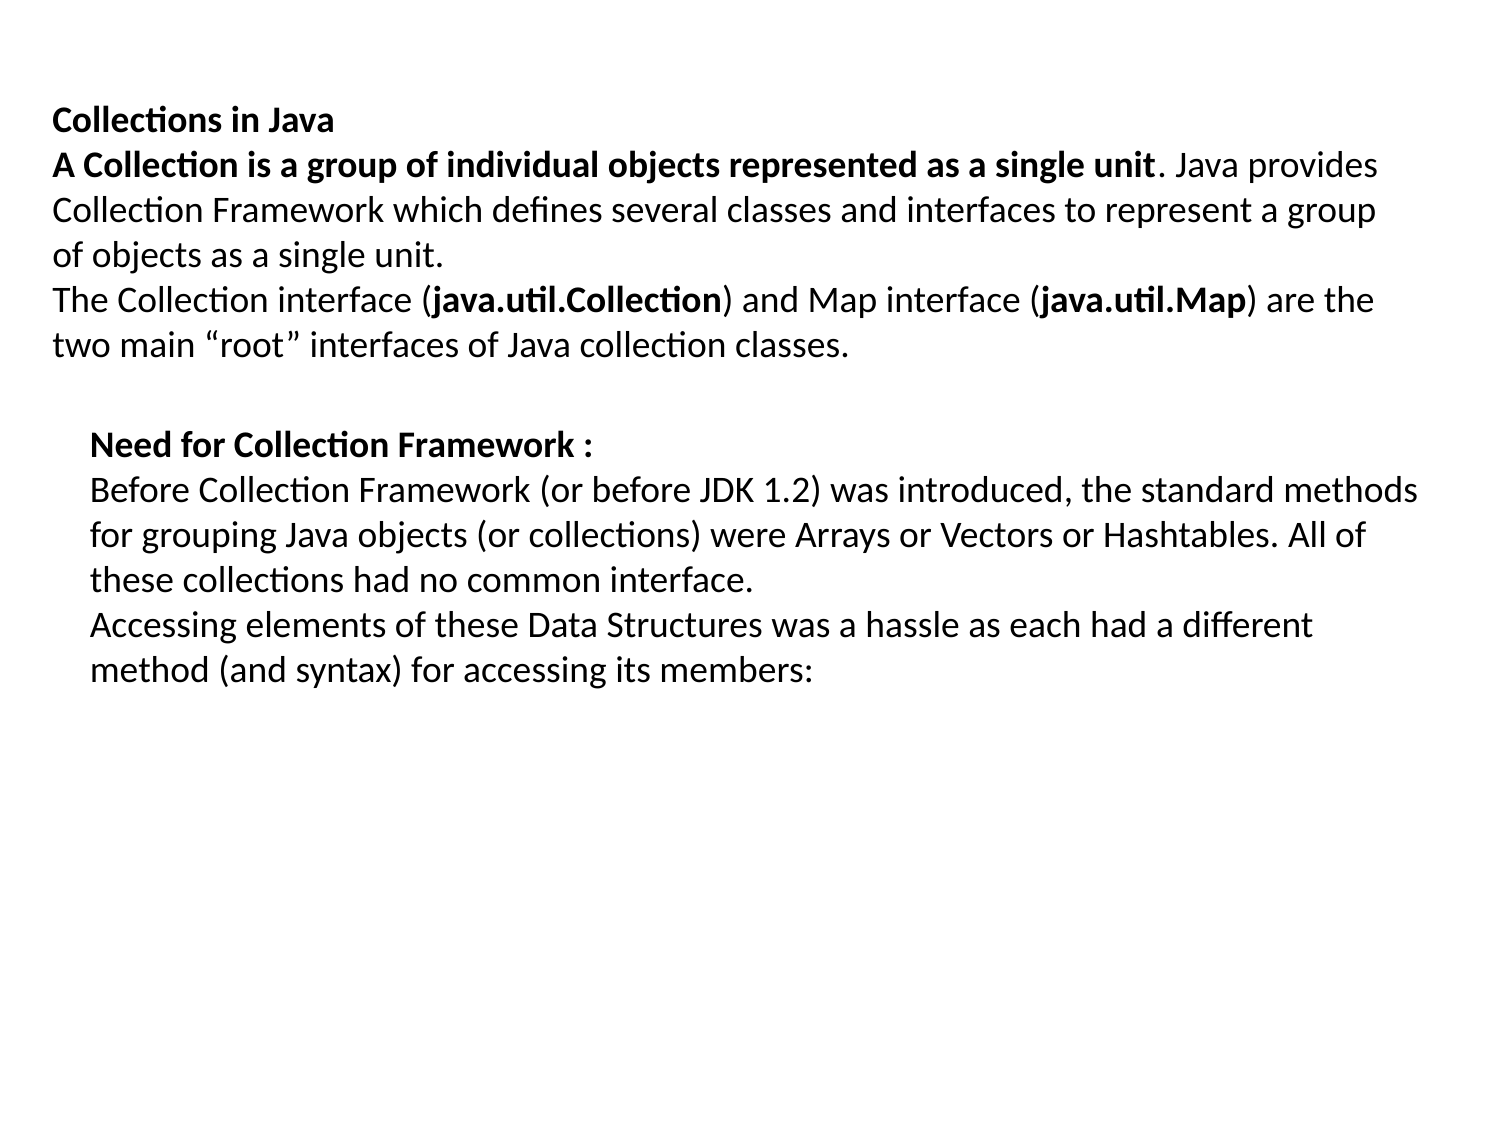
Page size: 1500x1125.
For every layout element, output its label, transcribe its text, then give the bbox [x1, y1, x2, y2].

text_box Collections in Java A Collection is a group of individual objects represented as a single unit. Java provides Collection Framework which defines several classes and interfaces to represent a group of objects as a single unit. The Collection interface (java.util.Collection) and Map interface (java.util.Map) are the two main “root” interfaces of Java collection classes. [37, 87, 1425, 373]
text_box Need for Collection Framework : Before Collection Framework (or before JDK 1.2) was introduced, the standard methods for grouping Java objects (or collections) were Arrays or Vectors or Hashtables. All of these collections had no common interface. Accessing elements of these Data Structures was a hassle as each had a different method (and syntax) for accessing its members: [74, 412, 1438, 698]
